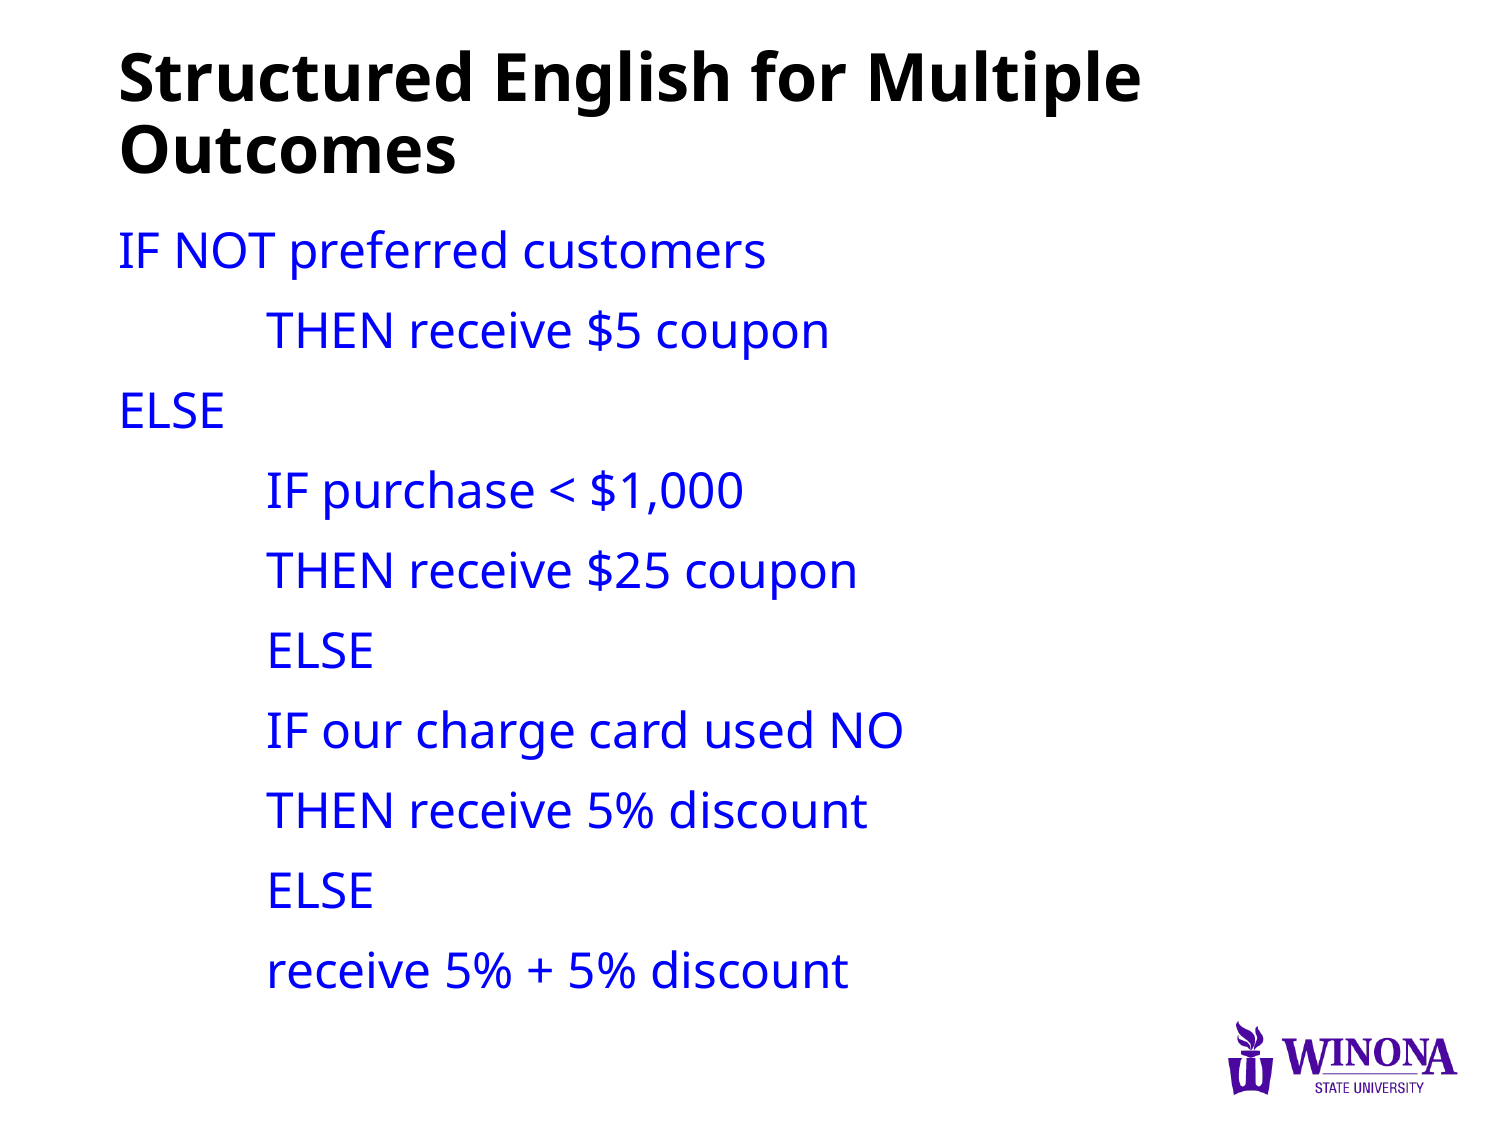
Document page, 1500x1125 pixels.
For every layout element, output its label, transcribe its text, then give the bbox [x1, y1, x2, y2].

title Structured English for Multiple Outcomes [103, 59, 1397, 172]
list IF NOT preferred customers THEN receive $5 coupon ELSE IF purchase < $1,000 THEN receive $25 coupon ELSE IF our charge card used NO THEN receive 5% discount ELSE receive 5% + 5% discount [103, 212, 1397, 1014]
picture [1208, 1001, 1476, 1112]
